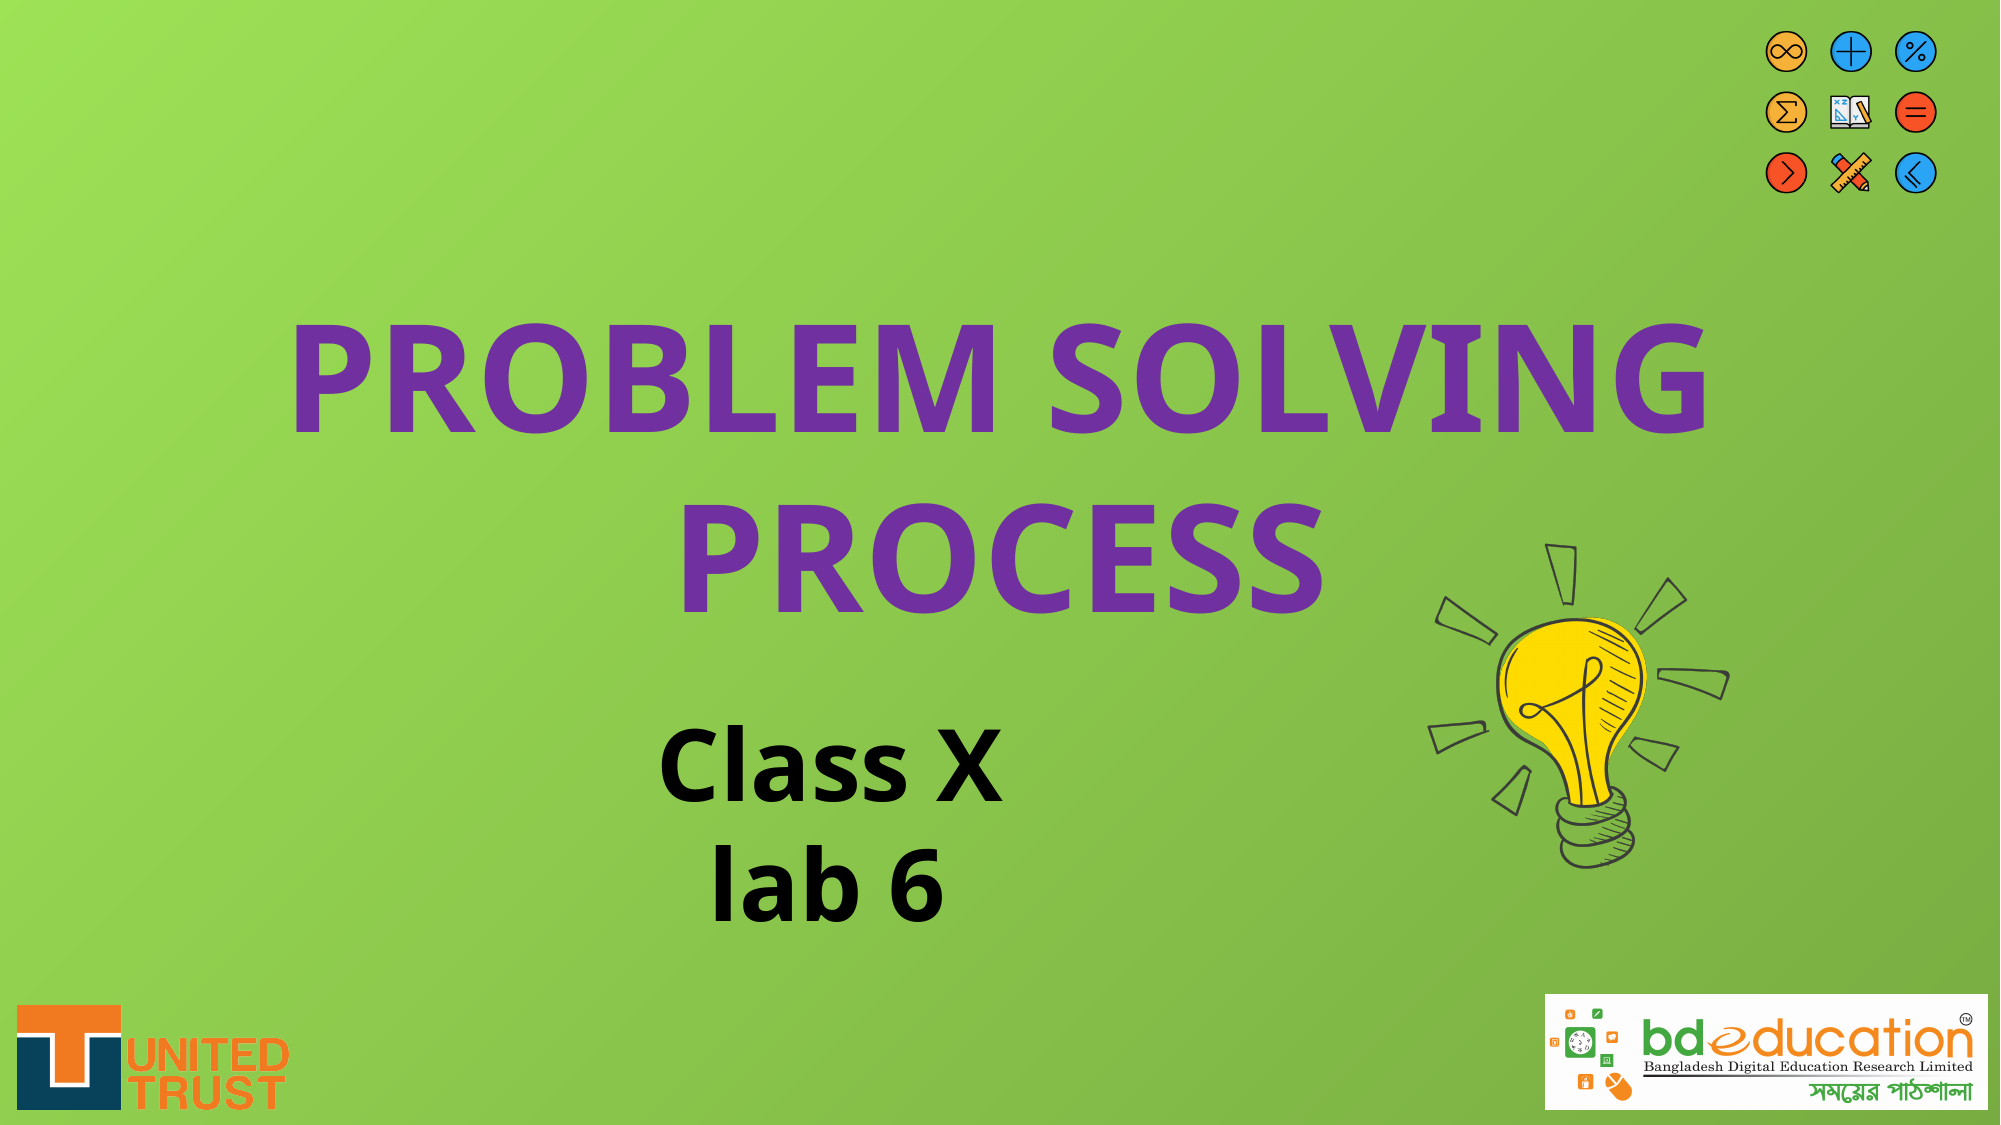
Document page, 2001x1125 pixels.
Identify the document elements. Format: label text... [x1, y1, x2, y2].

picture [1350, 391, 1823, 952]
text_box PROBLEM SOLVING PROCESS [108, 274, 1892, 650]
picture [17, 1005, 289, 1110]
picture [1545, 994, 1988, 1110]
picture [1754, 21, 1948, 204]
text_box Class X lab 6 [641, 693, 1019, 949]
